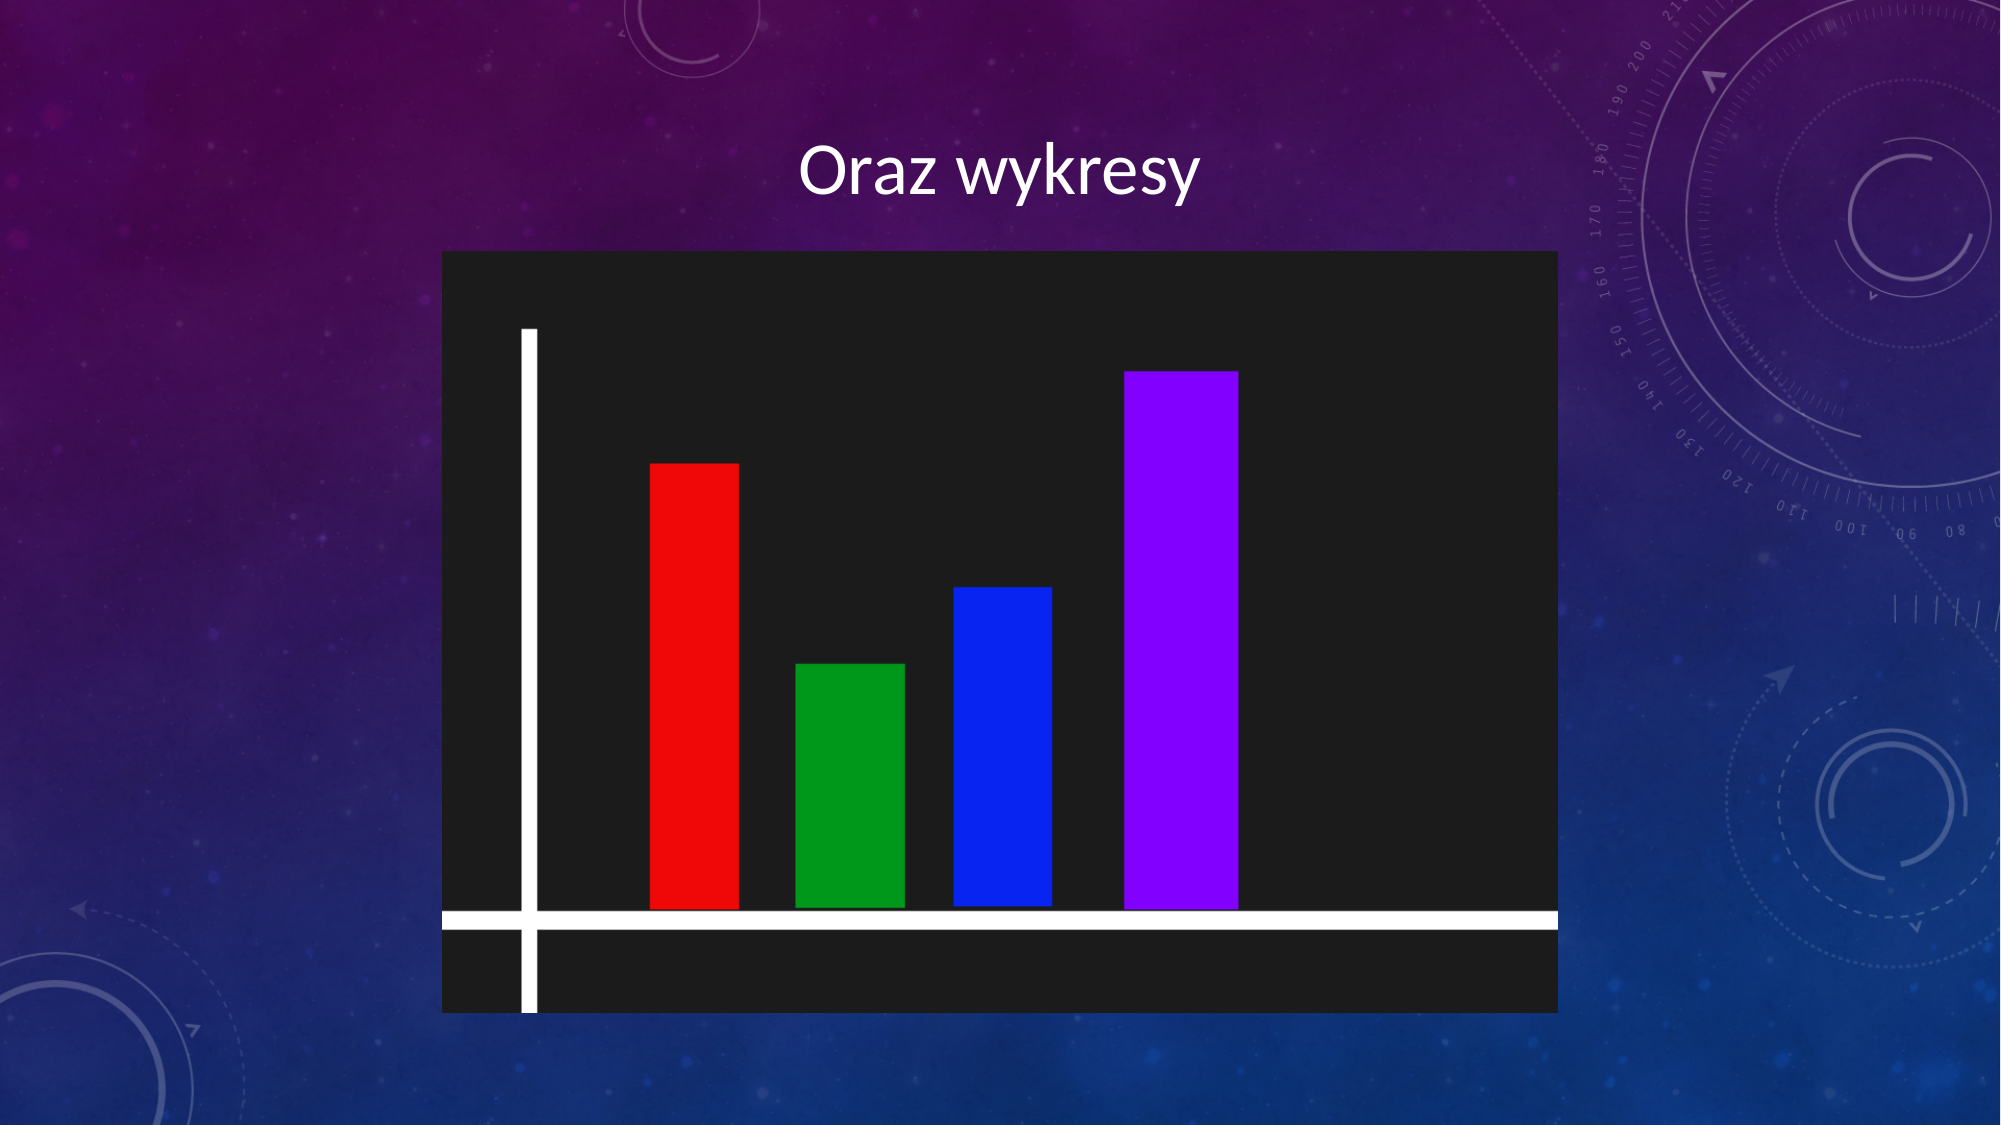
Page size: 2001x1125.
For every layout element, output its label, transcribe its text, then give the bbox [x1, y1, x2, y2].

text_box Oraz wykresy [783, 112, 1217, 217]
picture [0, 0, 2001, 1125]
